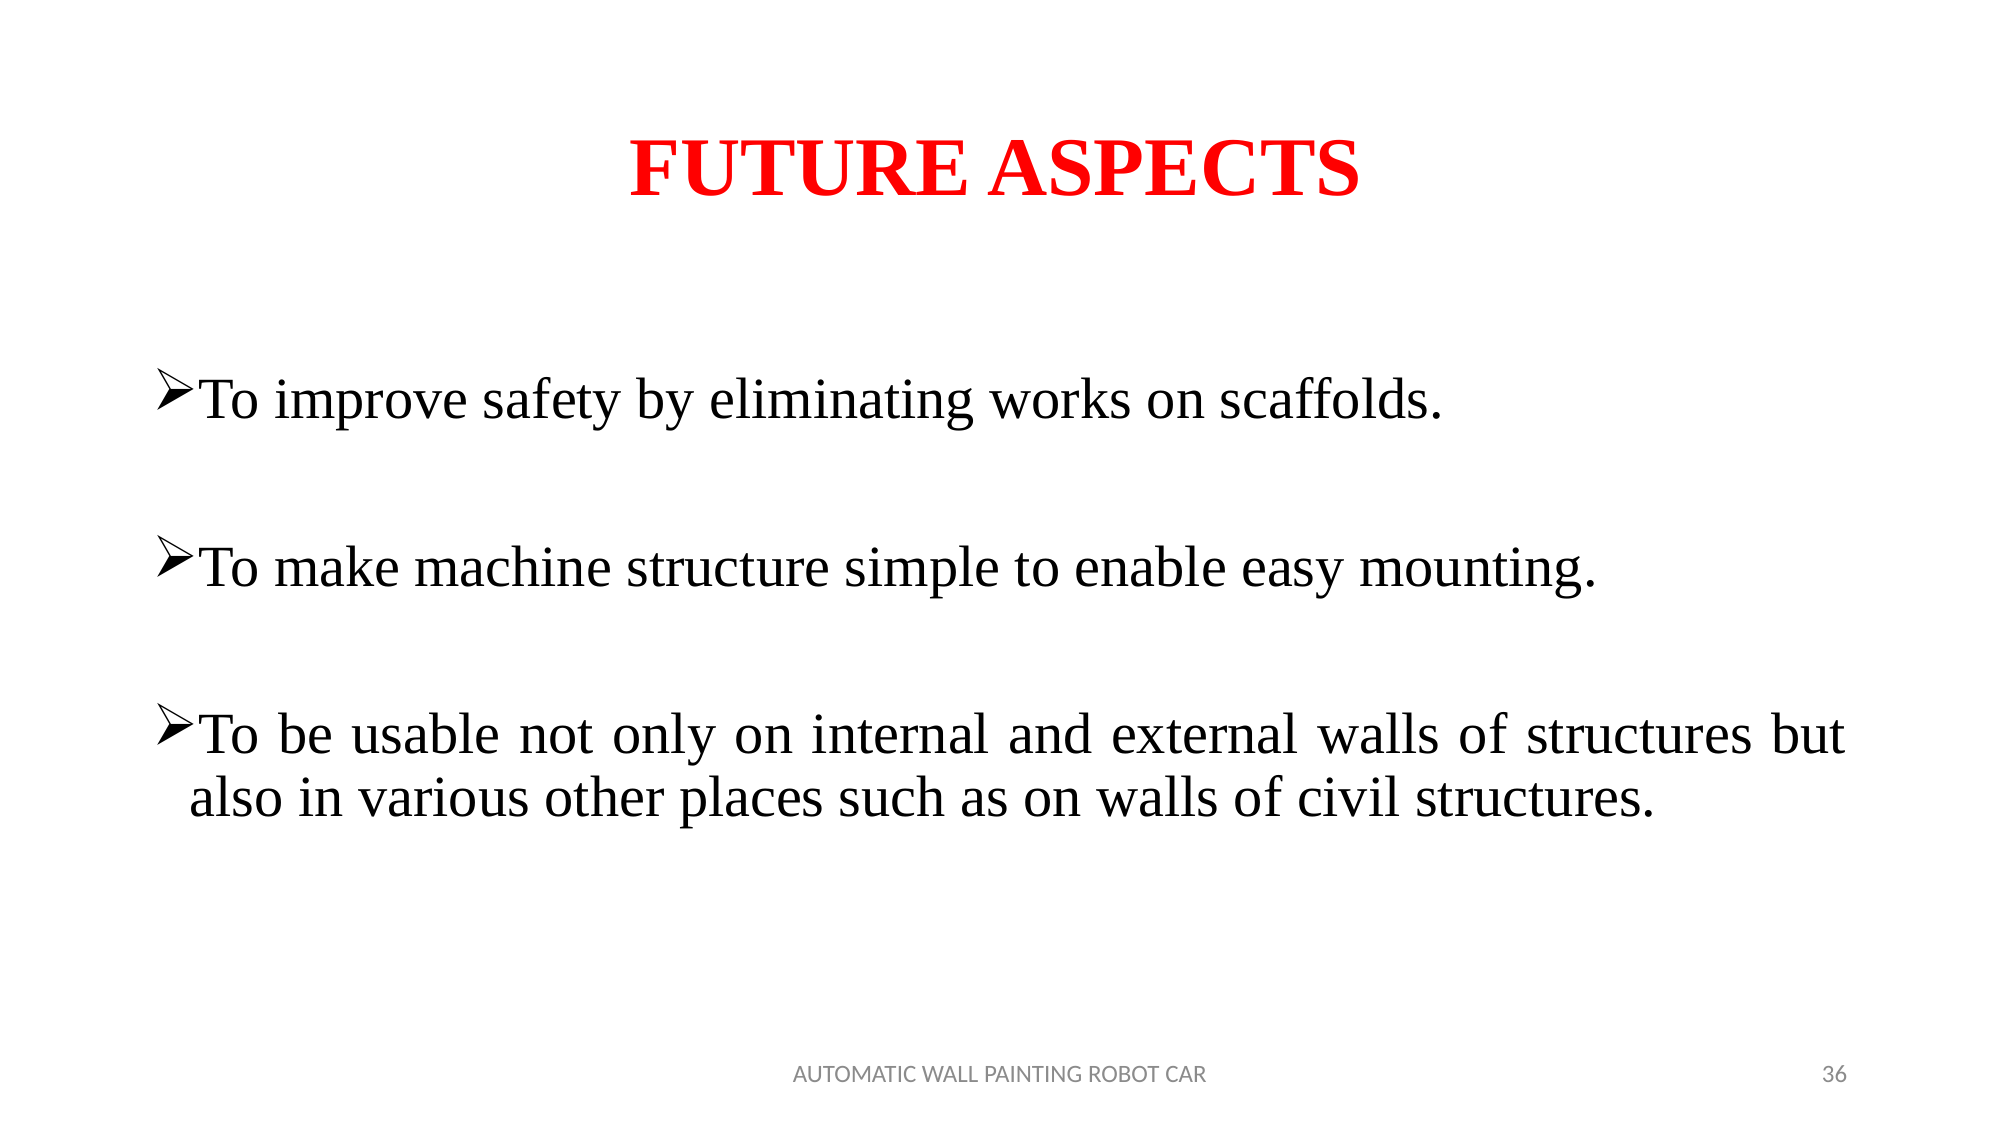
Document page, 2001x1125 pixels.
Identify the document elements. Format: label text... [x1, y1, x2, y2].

footer AUTOMATIC WALL PAINTING ROBOT CAR [662, 1042, 1338, 1103]
title FUTURE ASPECTS [137, 59, 1863, 278]
slide_number 36 [1412, 1042, 1863, 1103]
list To improve safety by eliminating works on scaffolds. To make machine structure simple to enable easy mounting. To be usable not only on internal and external walls of structures but also in various other places such as on walls of civil structures. [137, 360, 1863, 1014]
